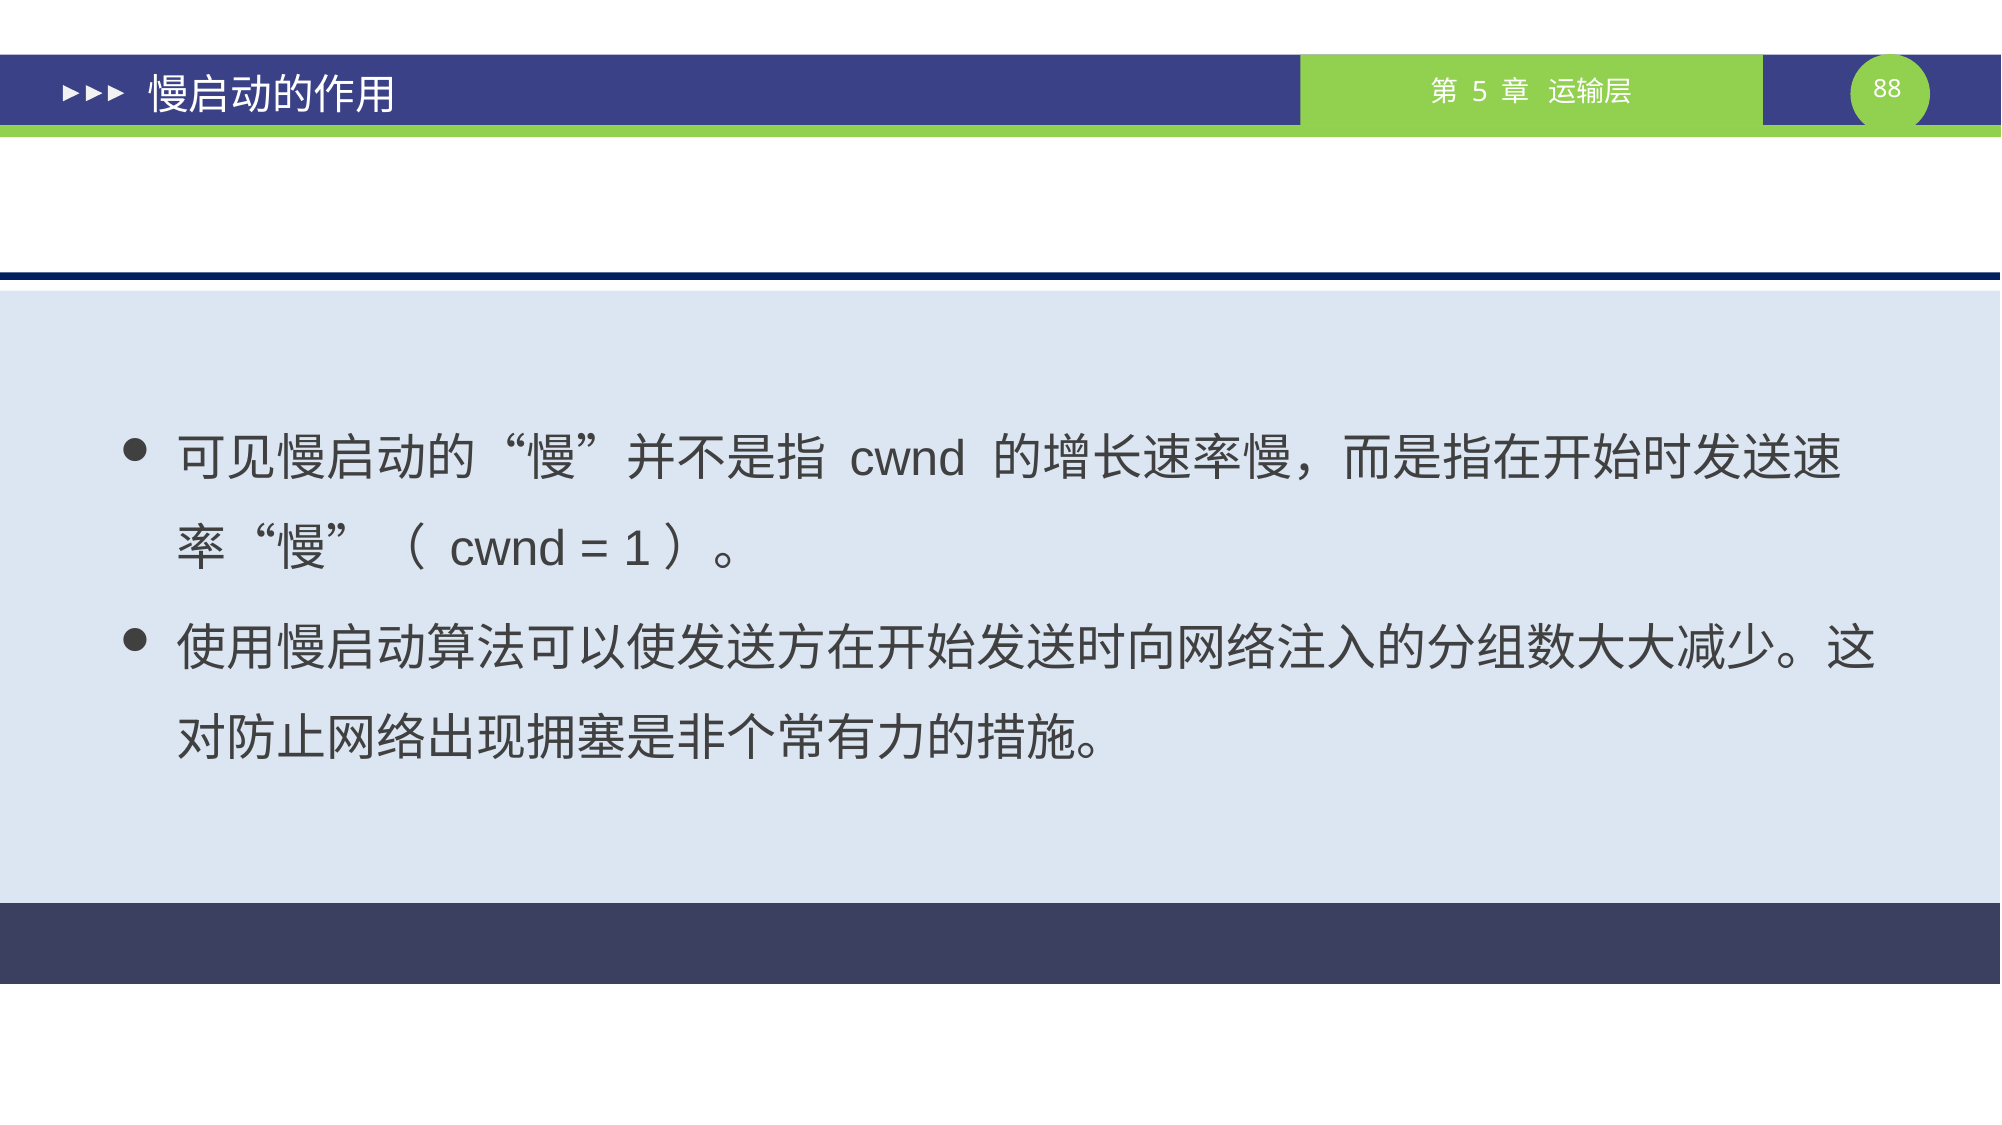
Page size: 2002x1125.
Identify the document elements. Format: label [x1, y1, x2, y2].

title [127, 57, 1003, 129]
text_box [0, 289, 2001, 986]
text_box [0, 270, 2001, 282]
list [100, 385, 1901, 1013]
